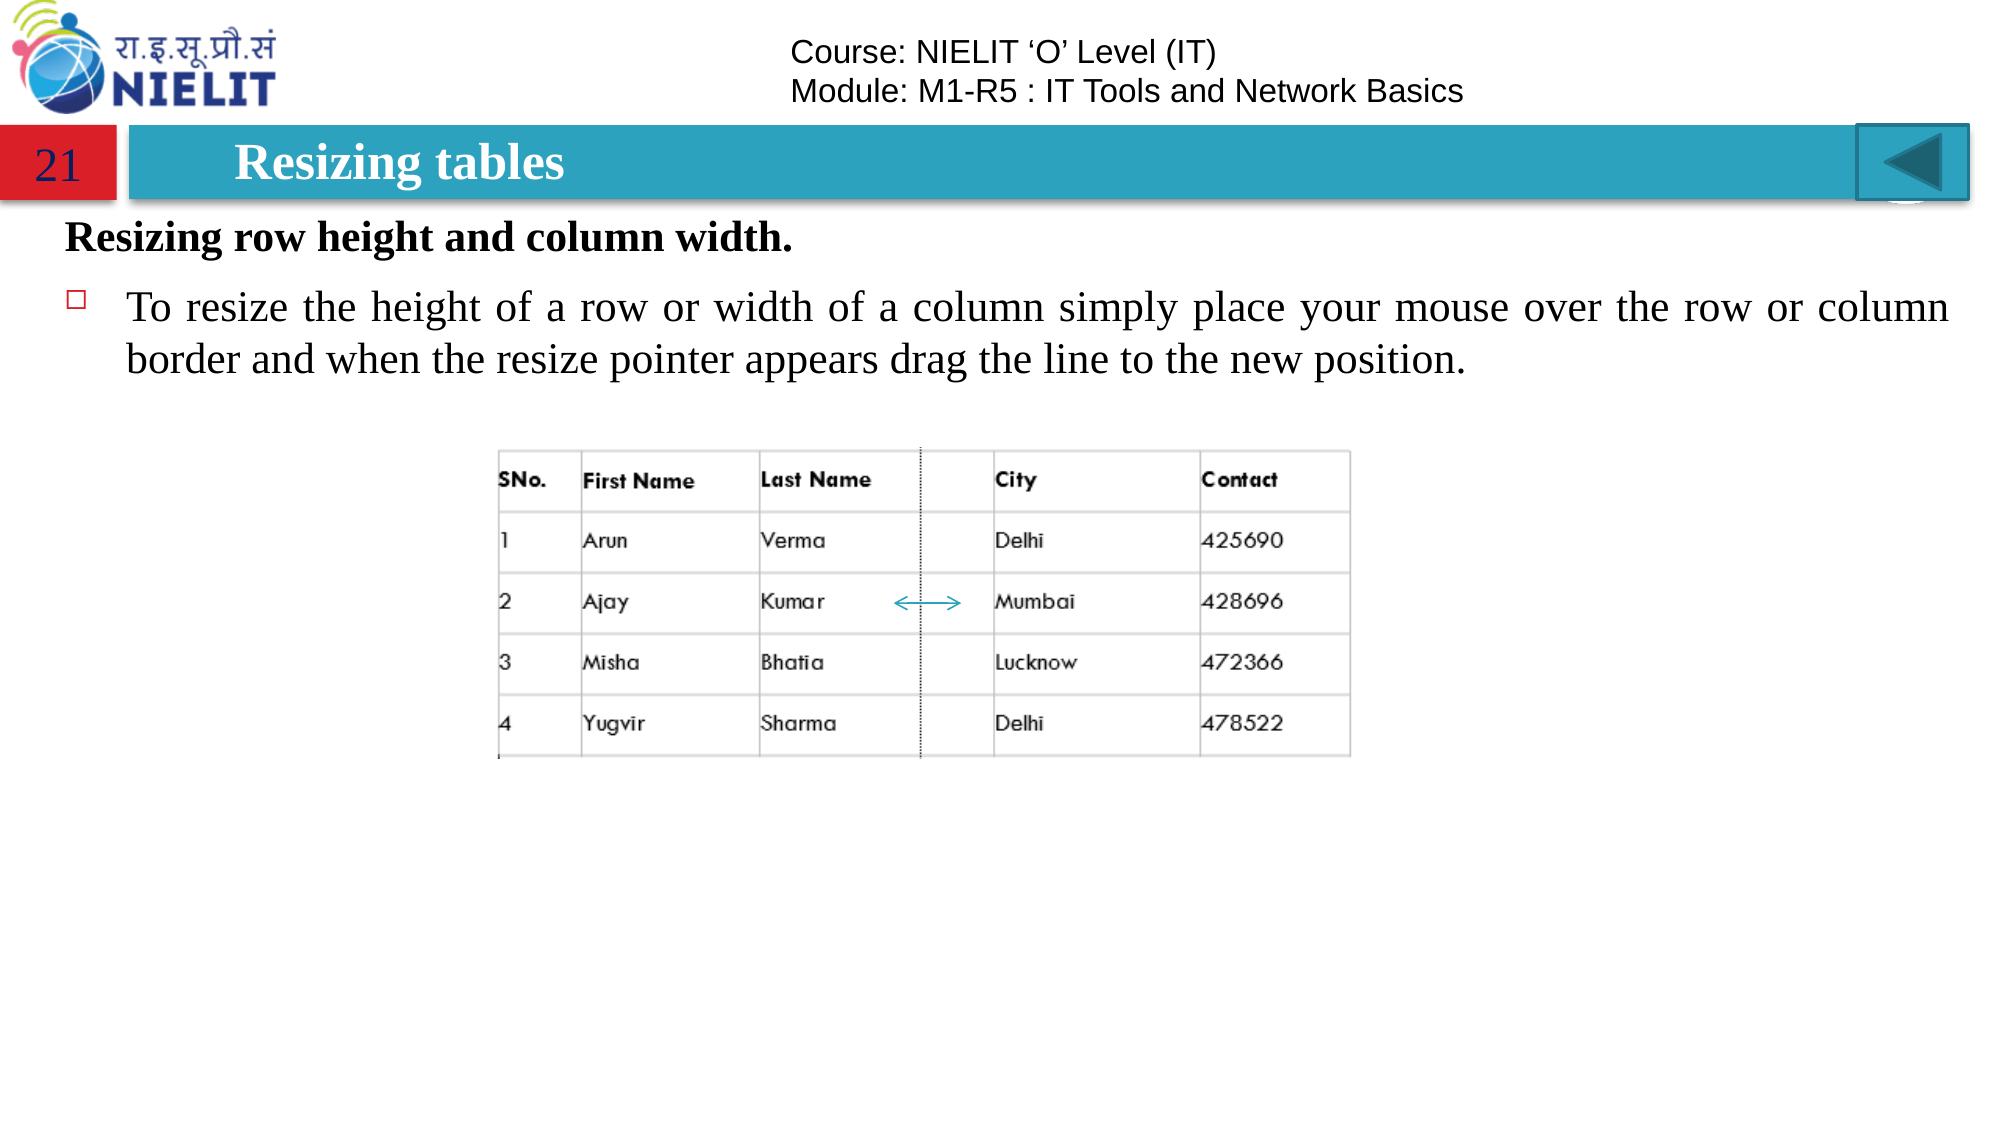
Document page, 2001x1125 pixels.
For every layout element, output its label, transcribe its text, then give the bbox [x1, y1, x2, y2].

slide_number 21 [0, 125, 117, 200]
picture [12, 0, 276, 114]
list Resizing row height and column width. To resize the height of a row or width of a column simply place your mouse over the row or column border and when the resize pointer appears drag the line to the new position. [46, 199, 1969, 1005]
picture [307, 10, 1891, 121]
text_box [493, 447, 1357, 759]
title Resizing tables [216, 125, 1969, 199]
